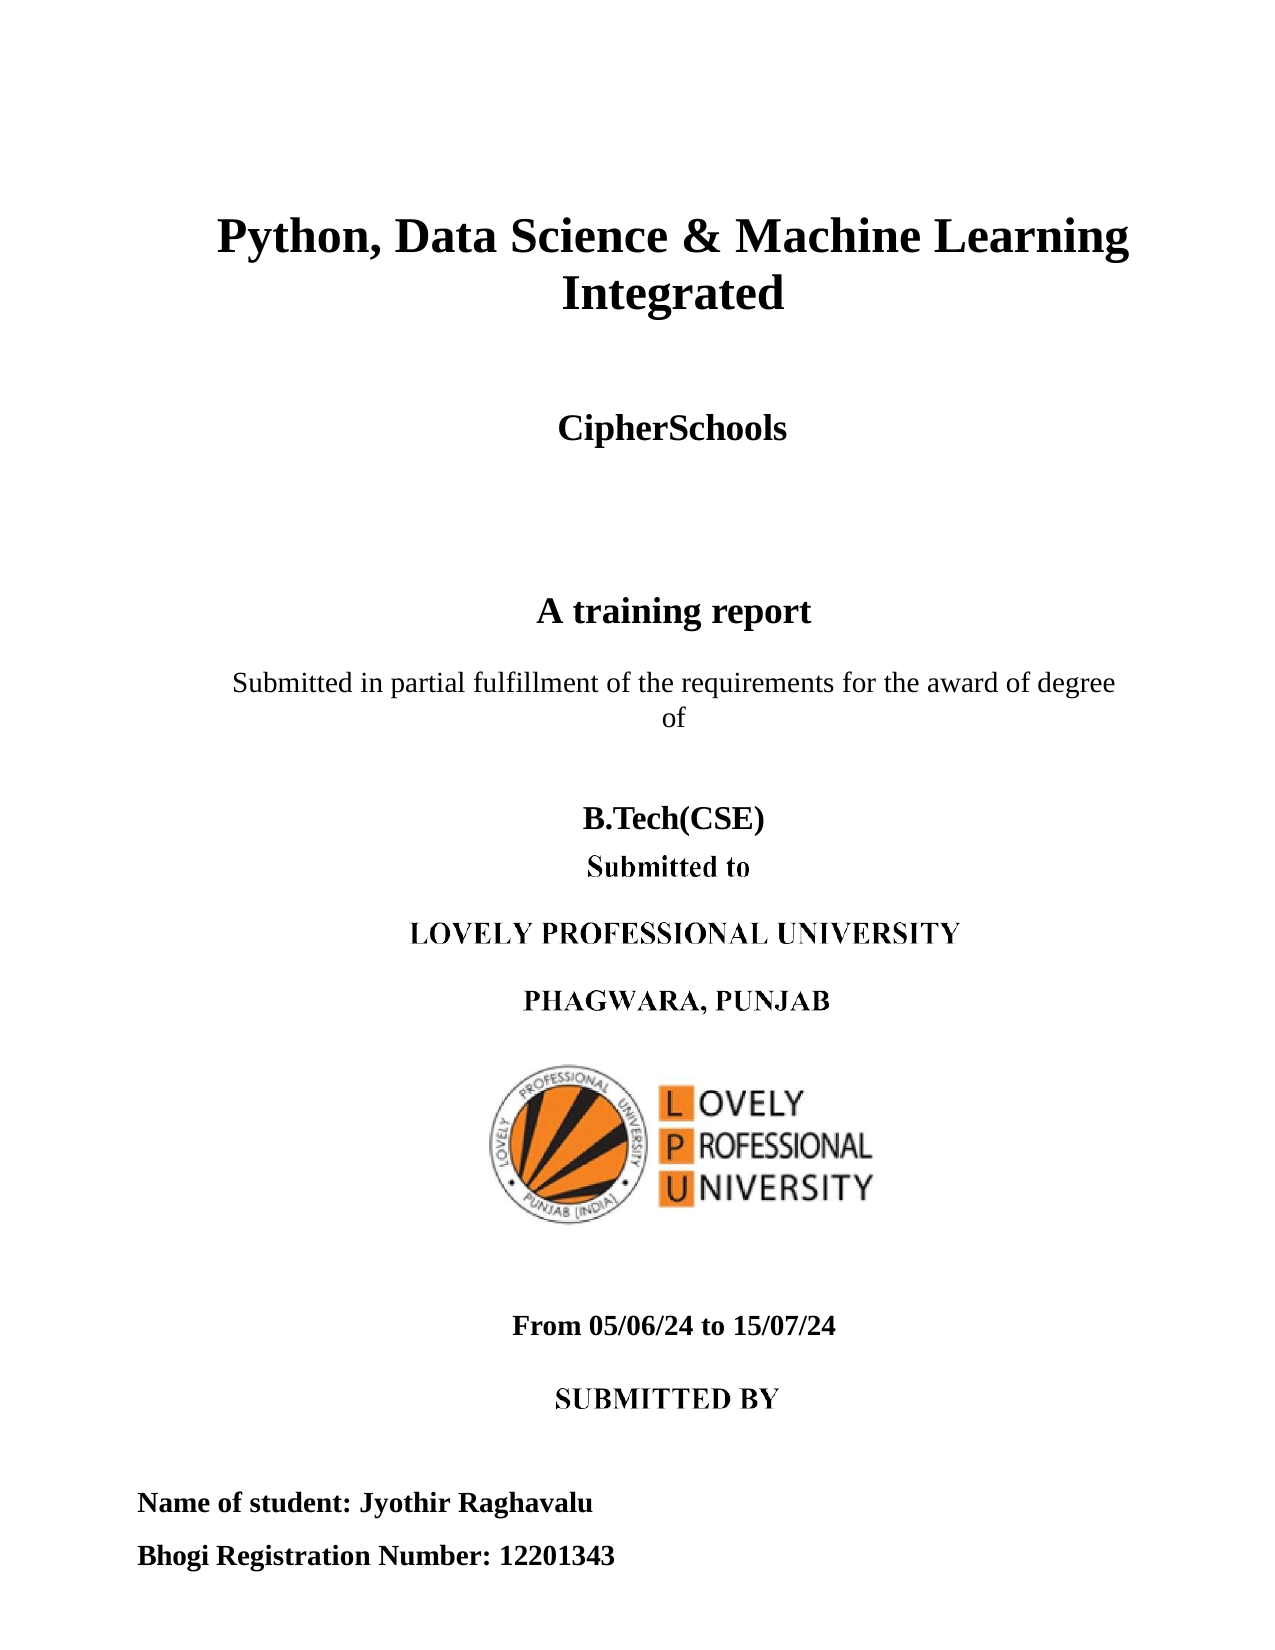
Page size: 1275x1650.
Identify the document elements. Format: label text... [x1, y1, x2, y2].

text_box CipherSchools [555, 400, 793, 448]
text_box A training report Submitted in partial fulfillment of the requirements for the award of degree of B.Tech(CSE) [217, 584, 1131, 837]
picture [588, 855, 749, 877]
text_box Name of student: Jyothir Raghavalu Bhogi Registration Number: 12201343 [135, 1463, 673, 1571]
picture [556, 1387, 780, 1409]
picture [489, 1063, 876, 1227]
text_box From 05/06/24 to 15/07/24 [510, 1304, 838, 1342]
title Python, Data Science & Machine Learning Integrated [214, 198, 1134, 481]
picture [522, 989, 829, 1016]
picture [409, 922, 961, 944]
